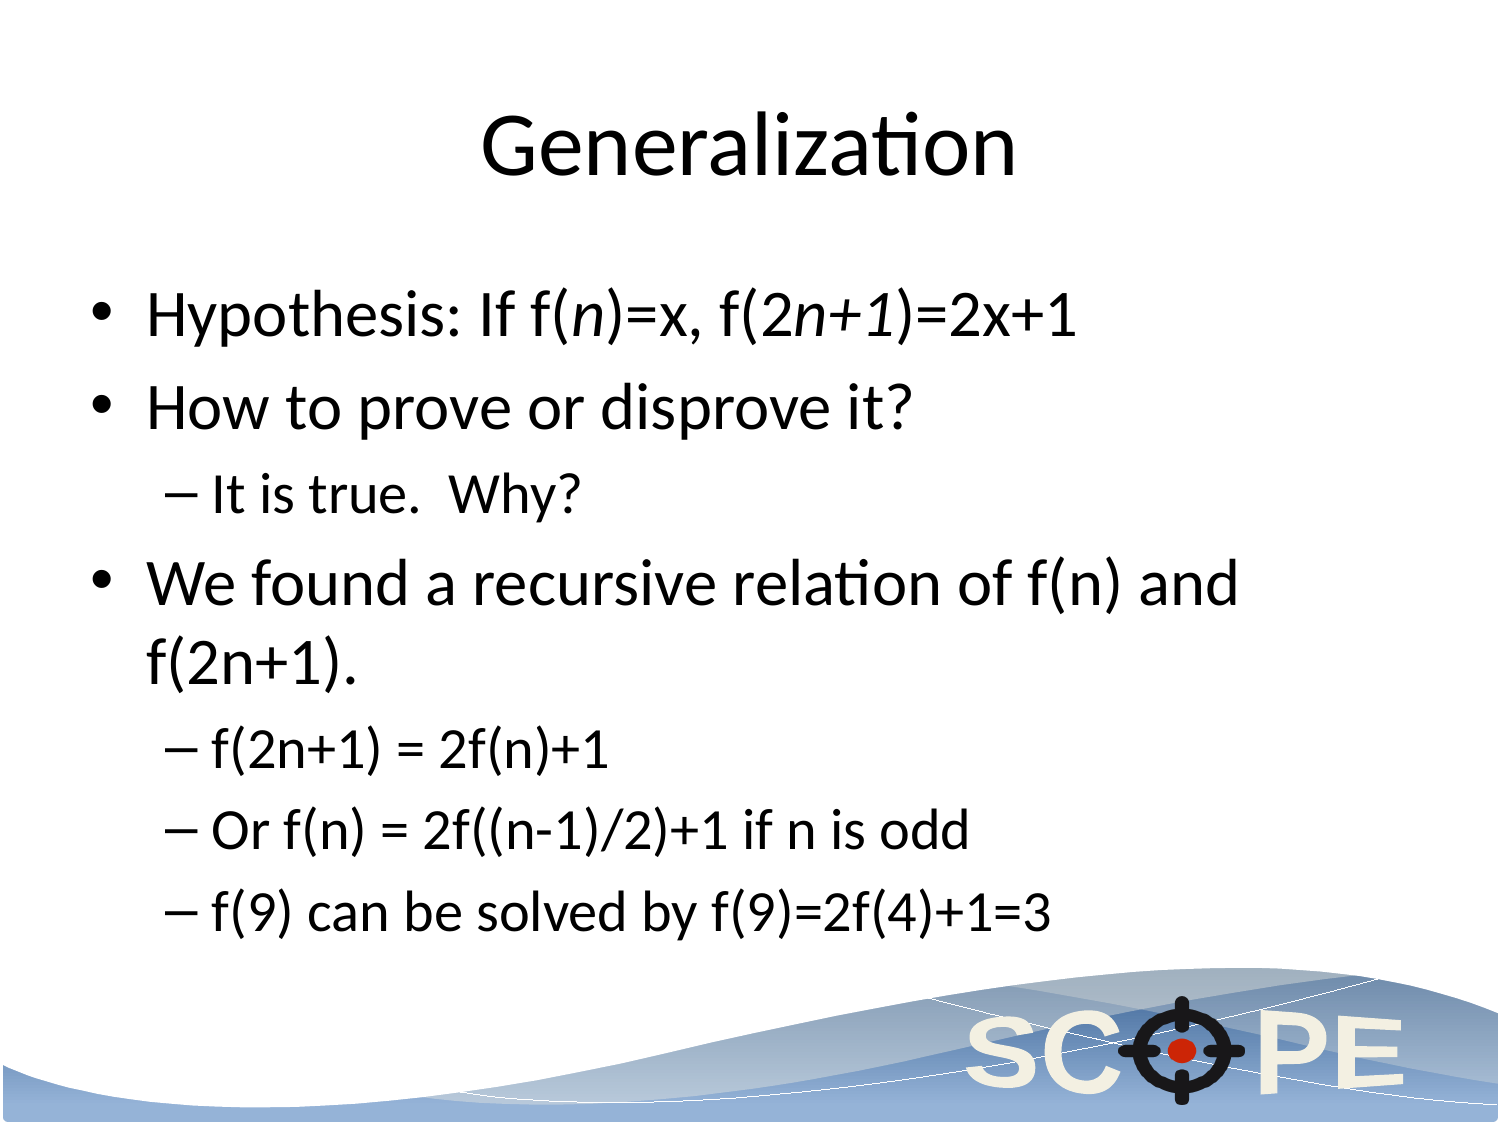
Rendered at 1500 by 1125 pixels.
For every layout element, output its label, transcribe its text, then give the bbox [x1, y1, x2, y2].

title Generalization [75, 45, 1425, 233]
list Hypothesis: If f(n)=x, f(2n+1)=2x+1 How to prove or disprove it? It is true. Why? We found a recursive relation of f(n) and f(2n+1). f(2n+1) = 2f(n)+1 Or f(n) = 2f((n-1)/2)+1 if n is odd f(9) can be solved by f(9)=2f(4)+1=3 [75, 262, 1459, 1005]
picture [1118, 1005, 1245, 1105]
